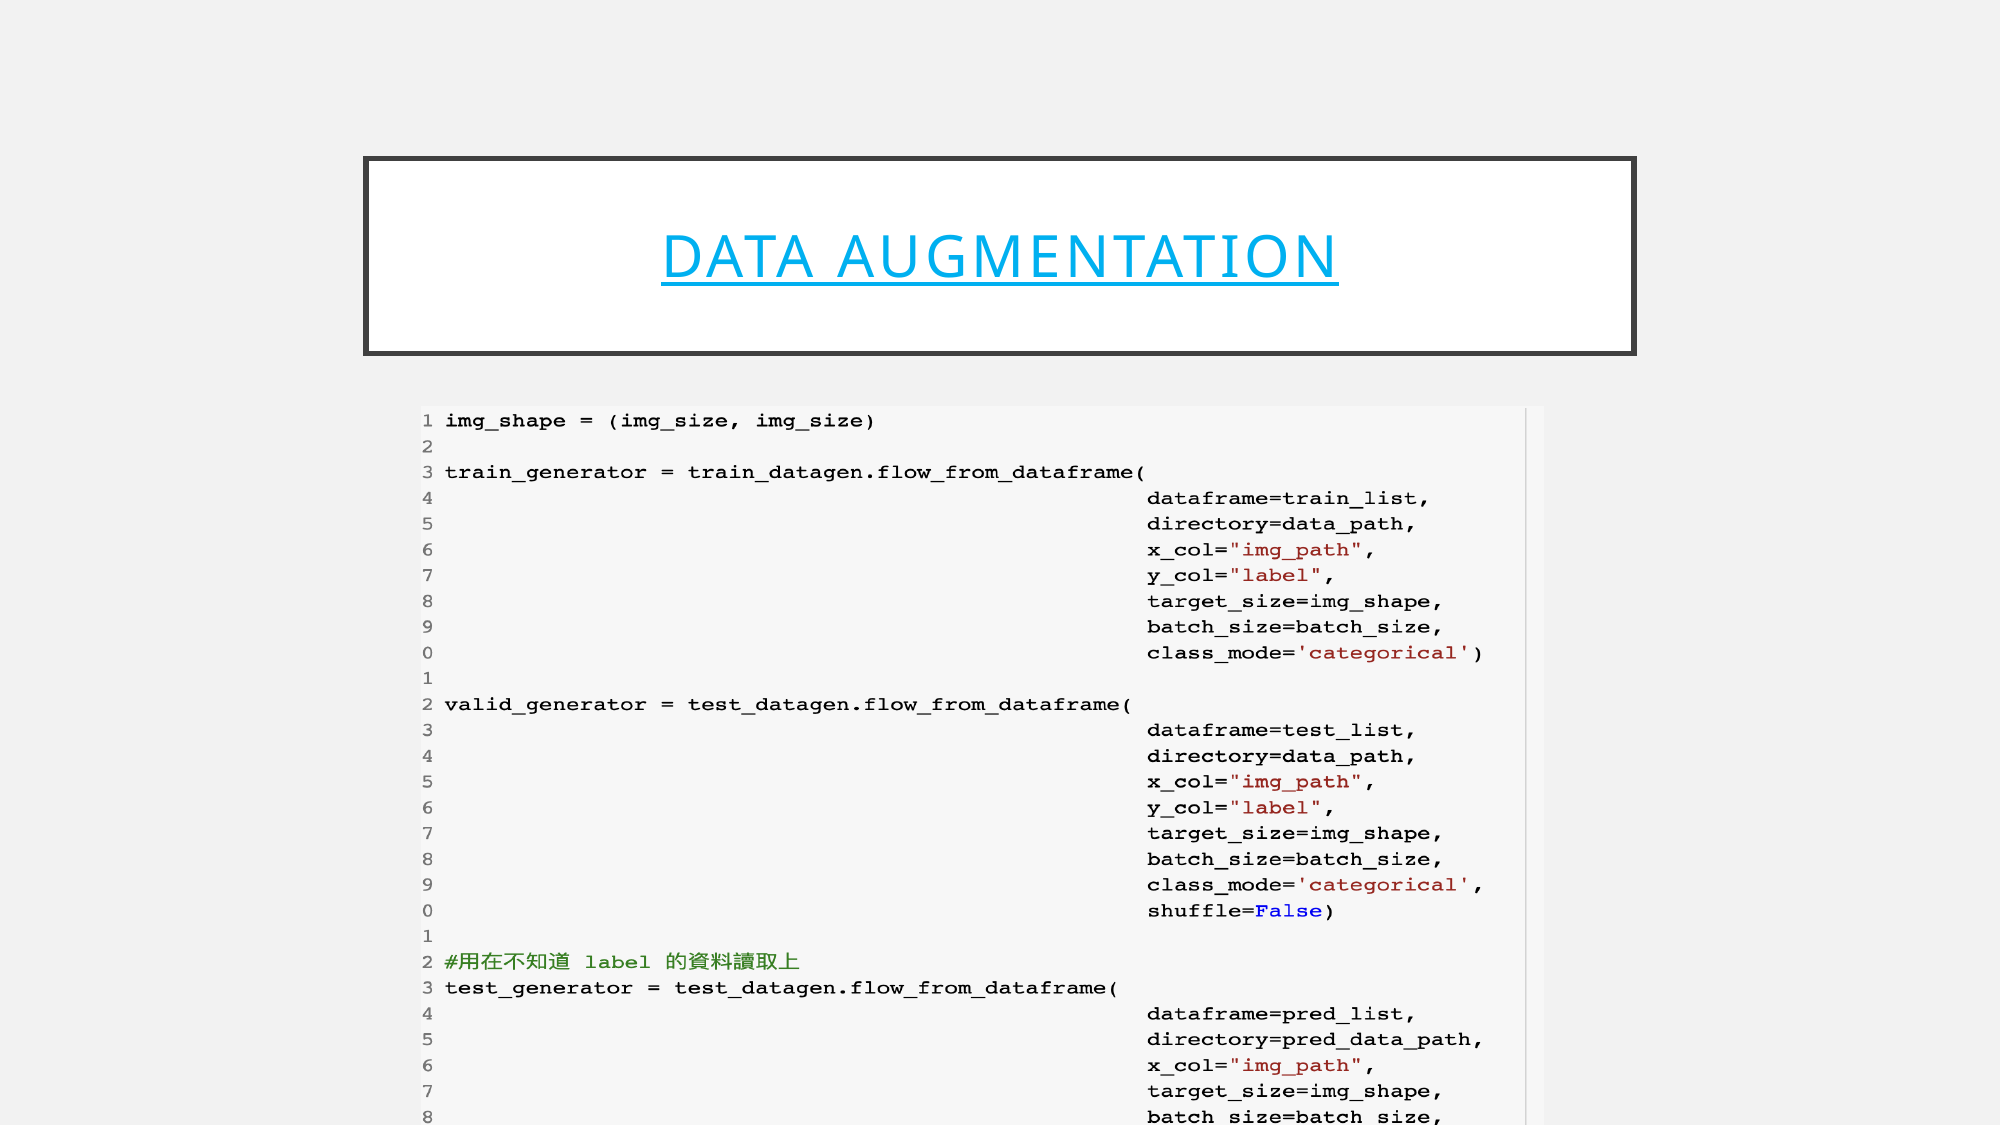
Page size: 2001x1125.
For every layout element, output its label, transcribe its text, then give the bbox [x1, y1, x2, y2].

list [421, 406, 1544, 1125]
title Data augmentation [363, 156, 1637, 356]
